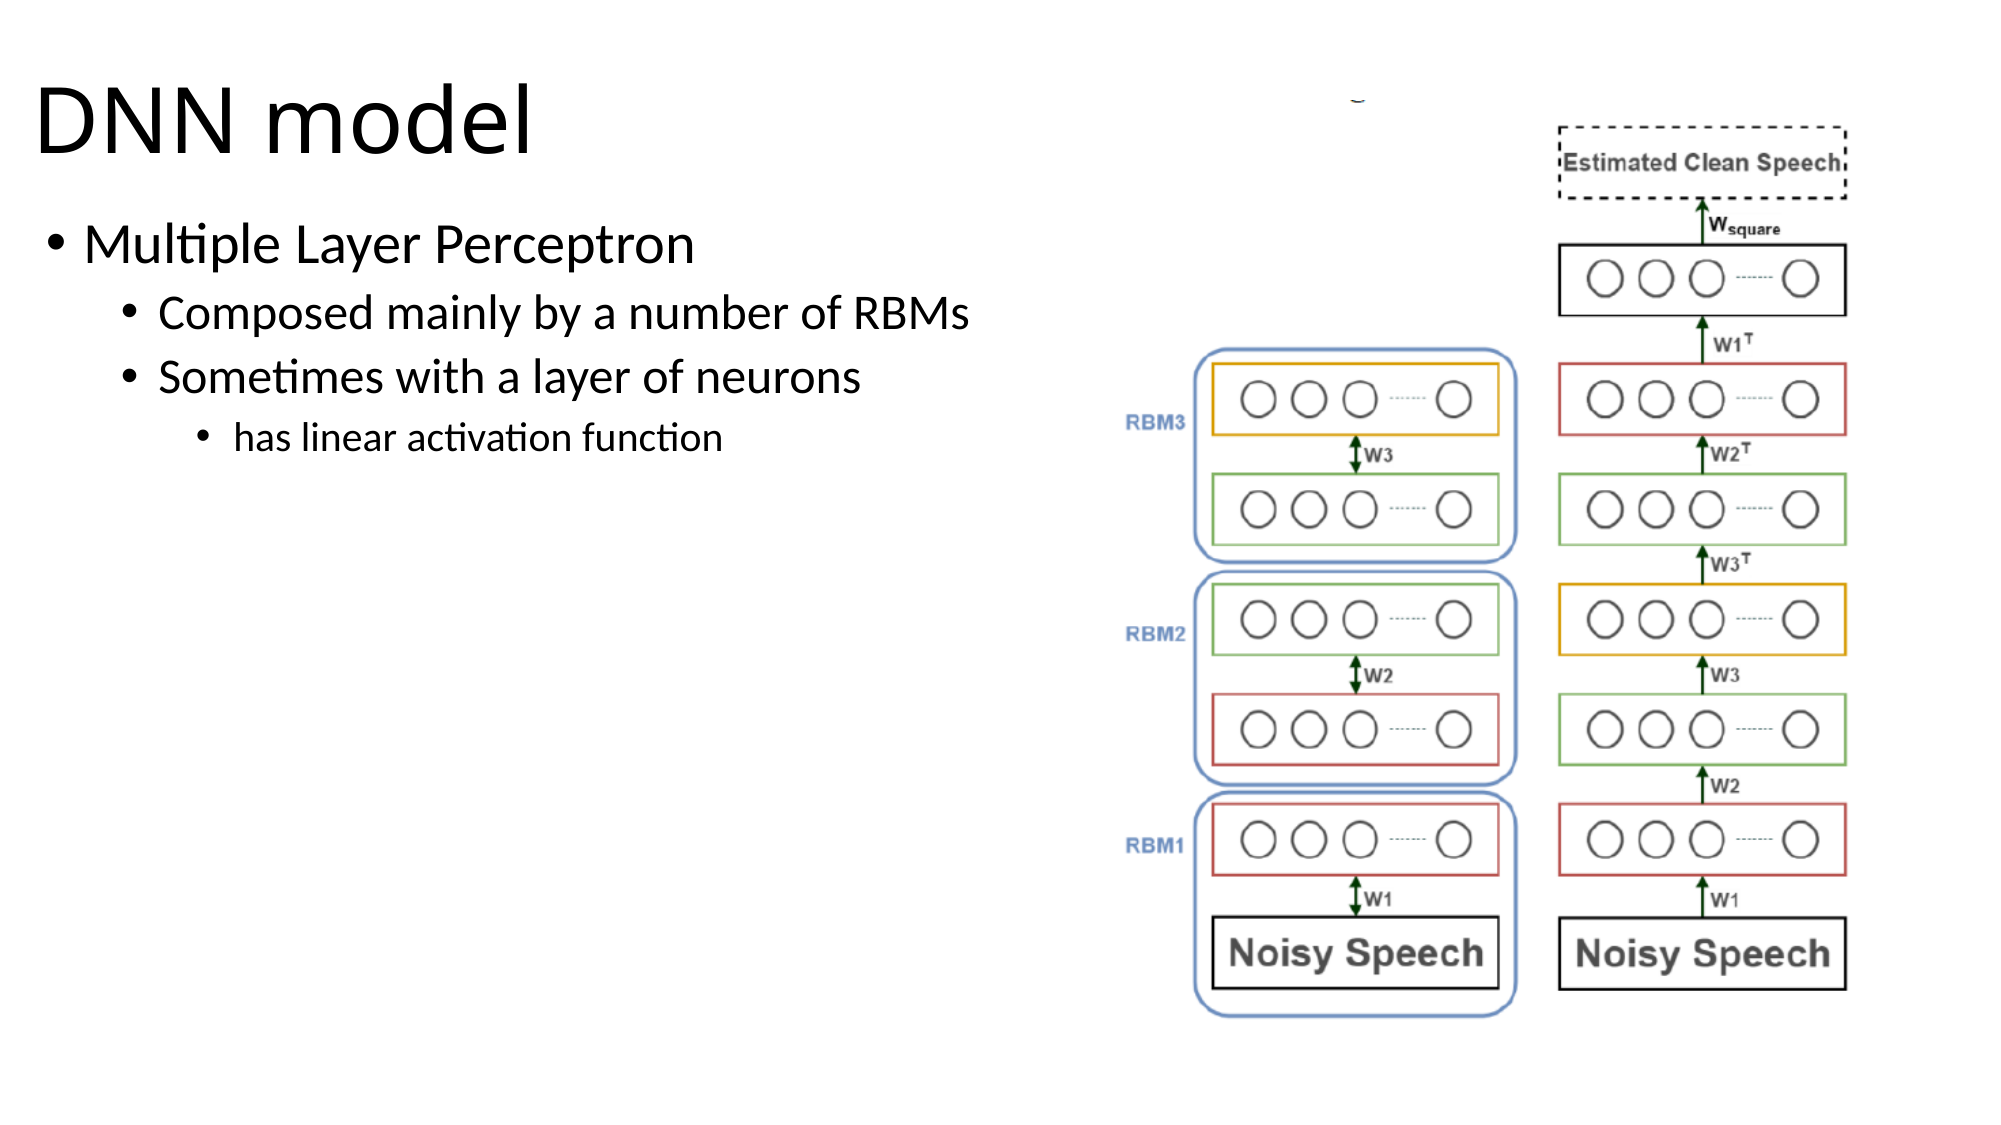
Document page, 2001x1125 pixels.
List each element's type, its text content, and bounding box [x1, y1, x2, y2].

picture [1103, 100, 1893, 1025]
list Multiple Layer Perceptron Composed mainly by a number of RBMs Sometimes with a layer of neurons has linear activation function [30, 205, 1103, 920]
title DNN model [17, 14, 1743, 233]
